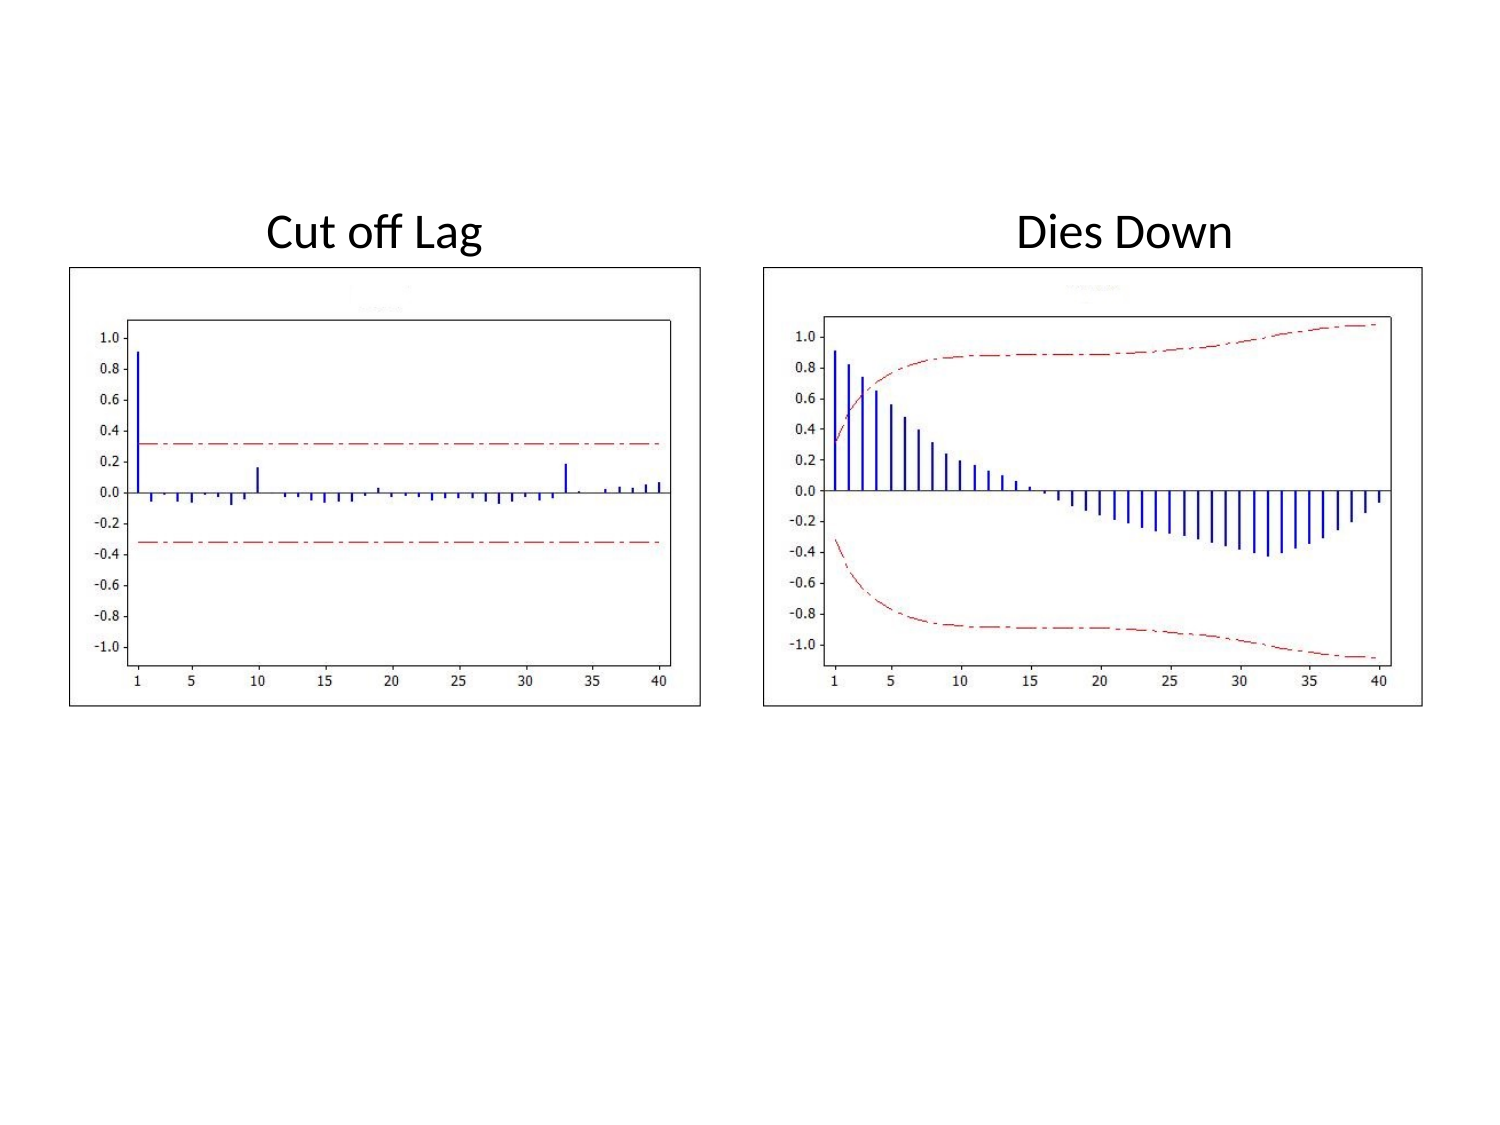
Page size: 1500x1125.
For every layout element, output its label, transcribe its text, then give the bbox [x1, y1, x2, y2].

picture [763, 266, 1426, 711]
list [69, 266, 703, 711]
text_box Cut off Lag Dies Down [251, 191, 1249, 267]
